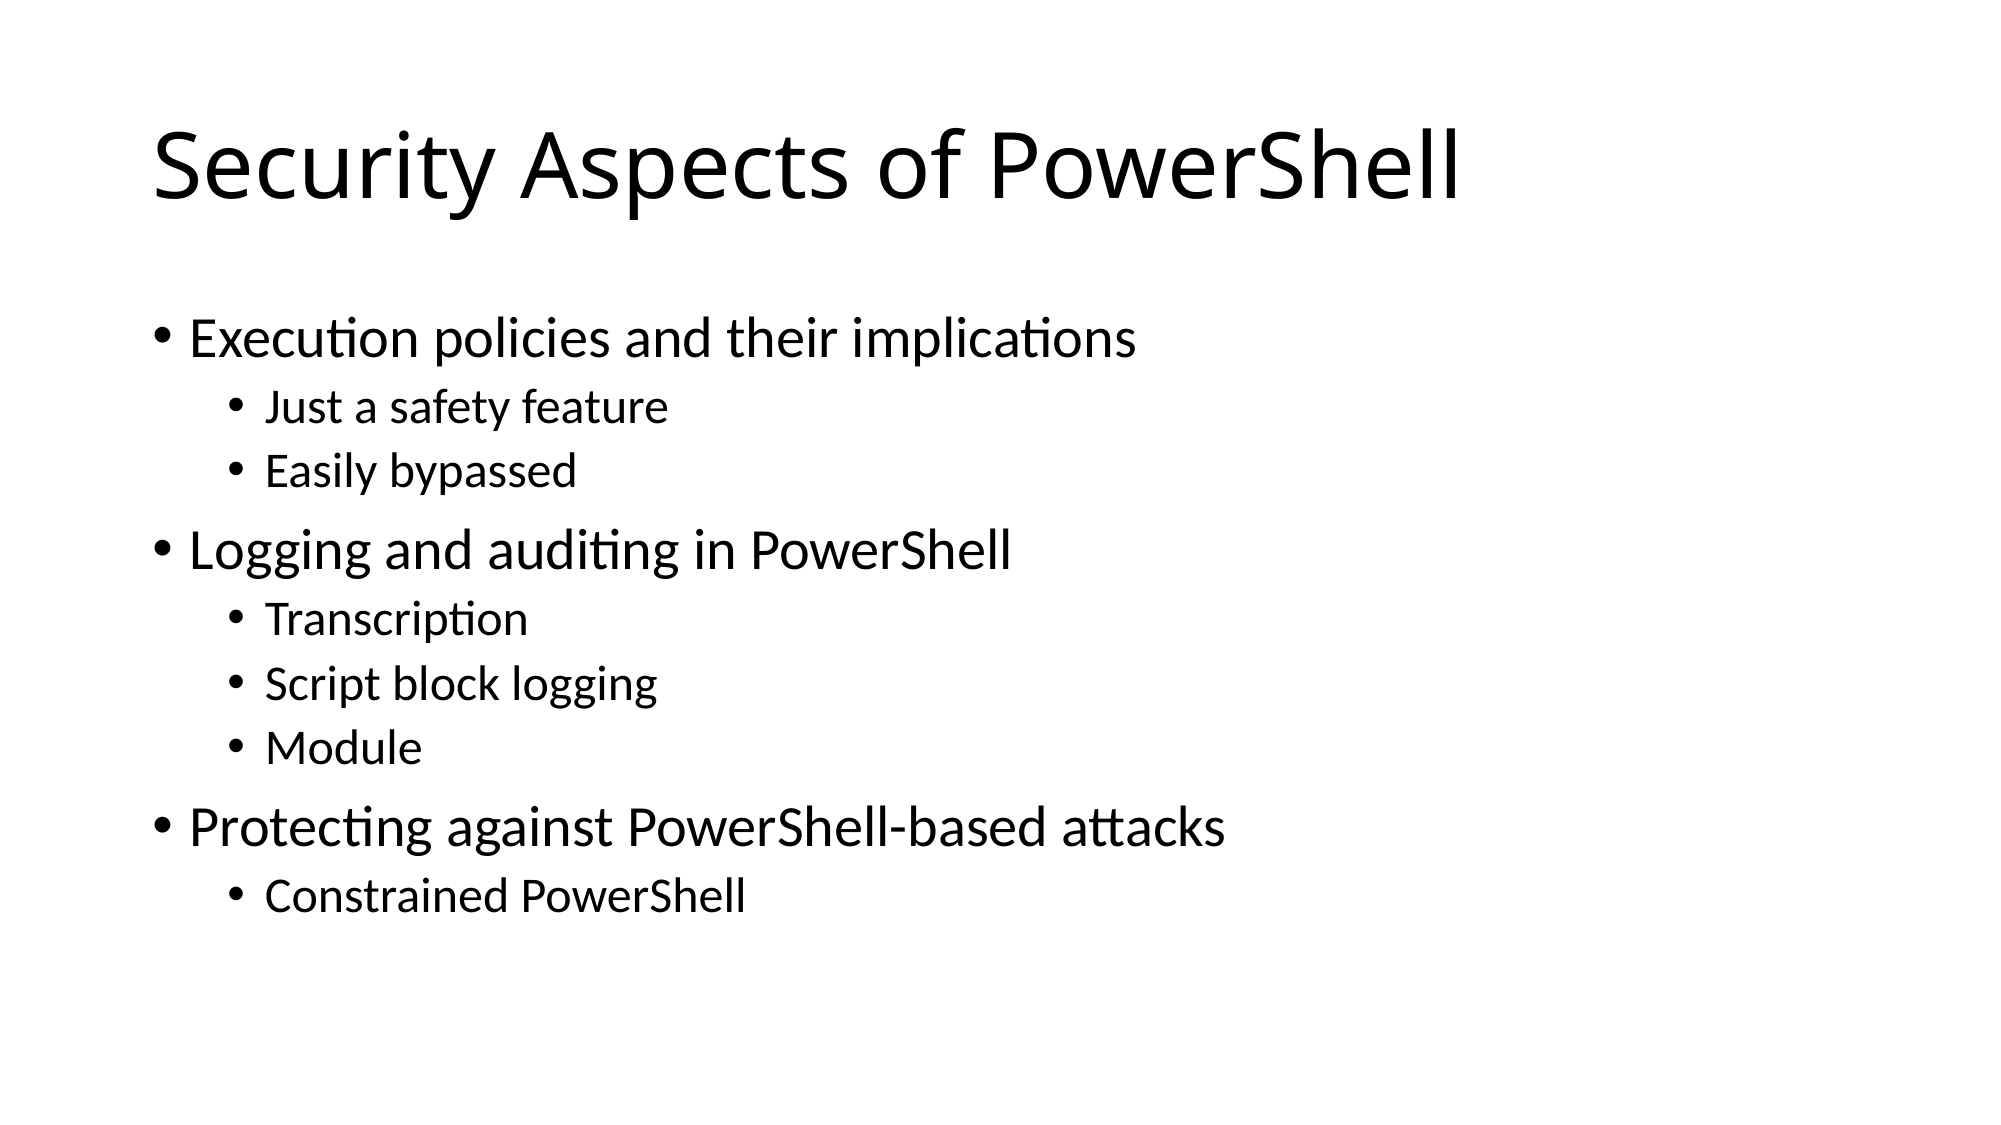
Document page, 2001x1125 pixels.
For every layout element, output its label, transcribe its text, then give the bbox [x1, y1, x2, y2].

title Security Aspects of PowerShell [137, 59, 1863, 278]
list Execution policies and their implications Just a safety feature Easily bypassed Logging and auditing in PowerShell Transcription Script block logging Module Protecting against PowerShell-based attacks Constrained PowerShell [137, 299, 1863, 1014]
